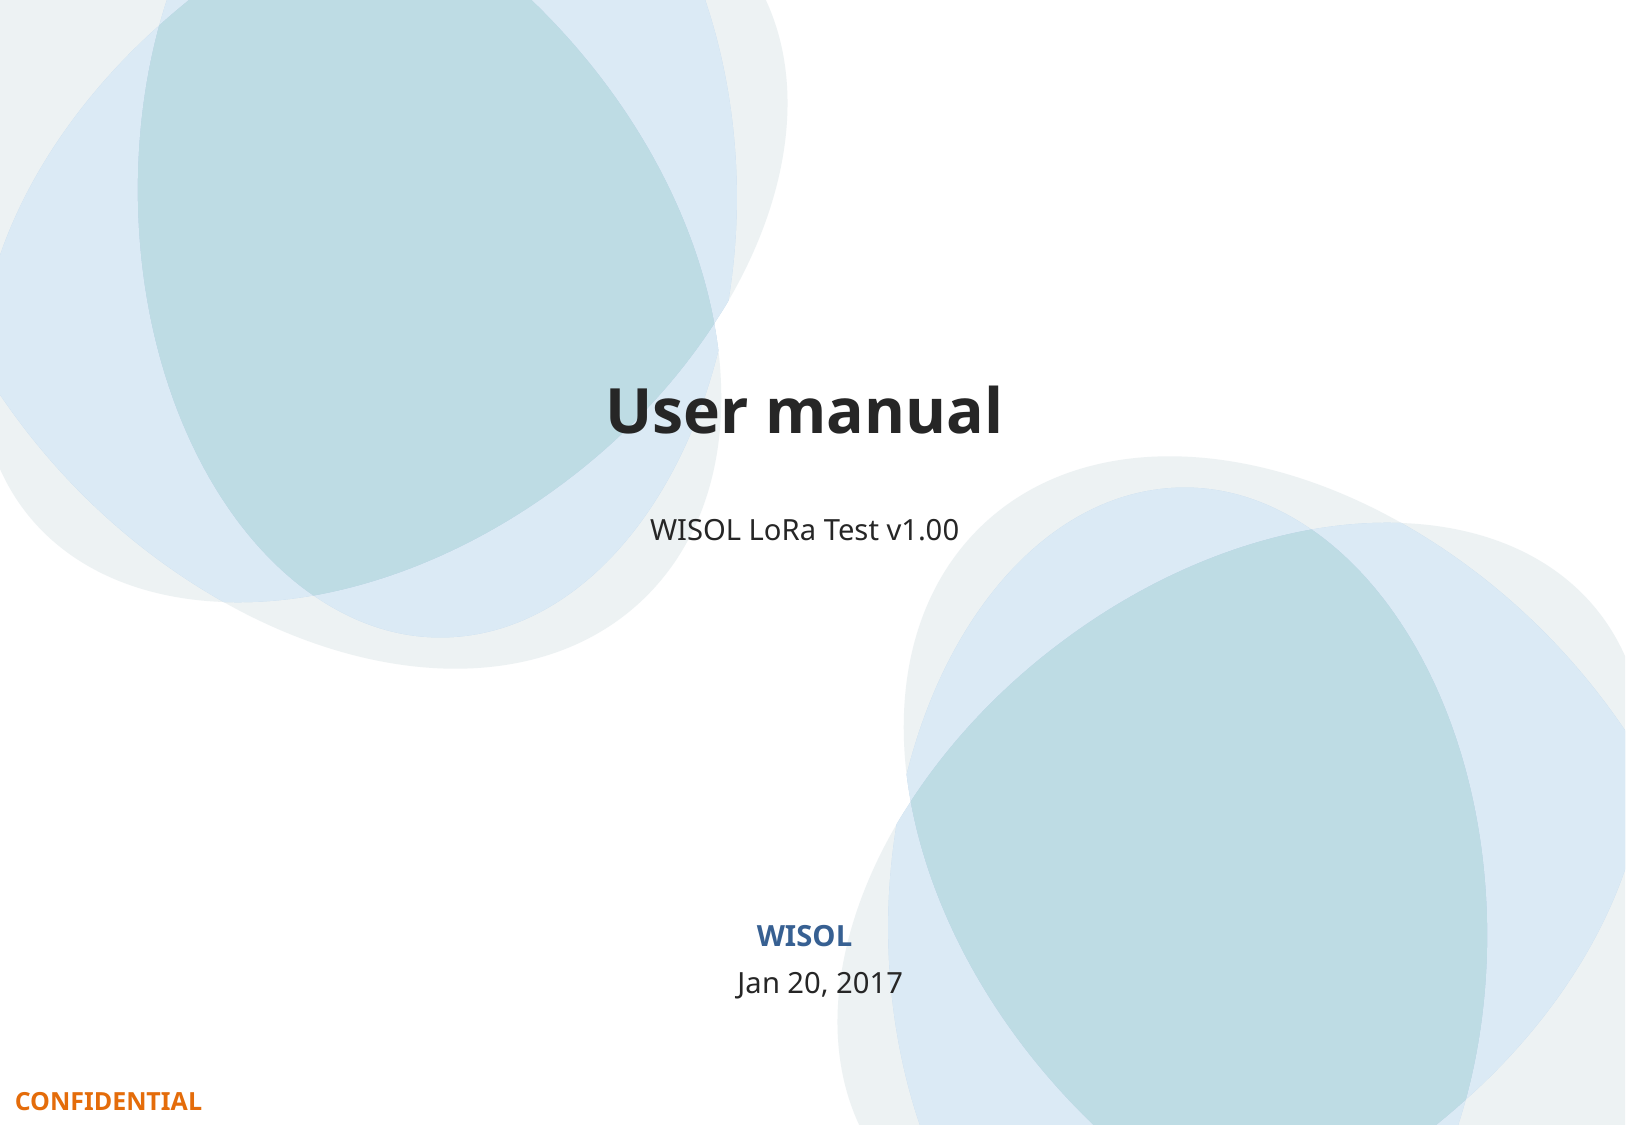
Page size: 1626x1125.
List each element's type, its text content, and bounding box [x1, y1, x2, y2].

text_box User manual [0, 363, 1618, 453]
text_box WISOL LoRa Test v1.00 [0, 503, 1618, 554]
text_box WISOL [0, 910, 1618, 961]
text_box Jan 20, 2017 [7, 957, 1625, 1007]
